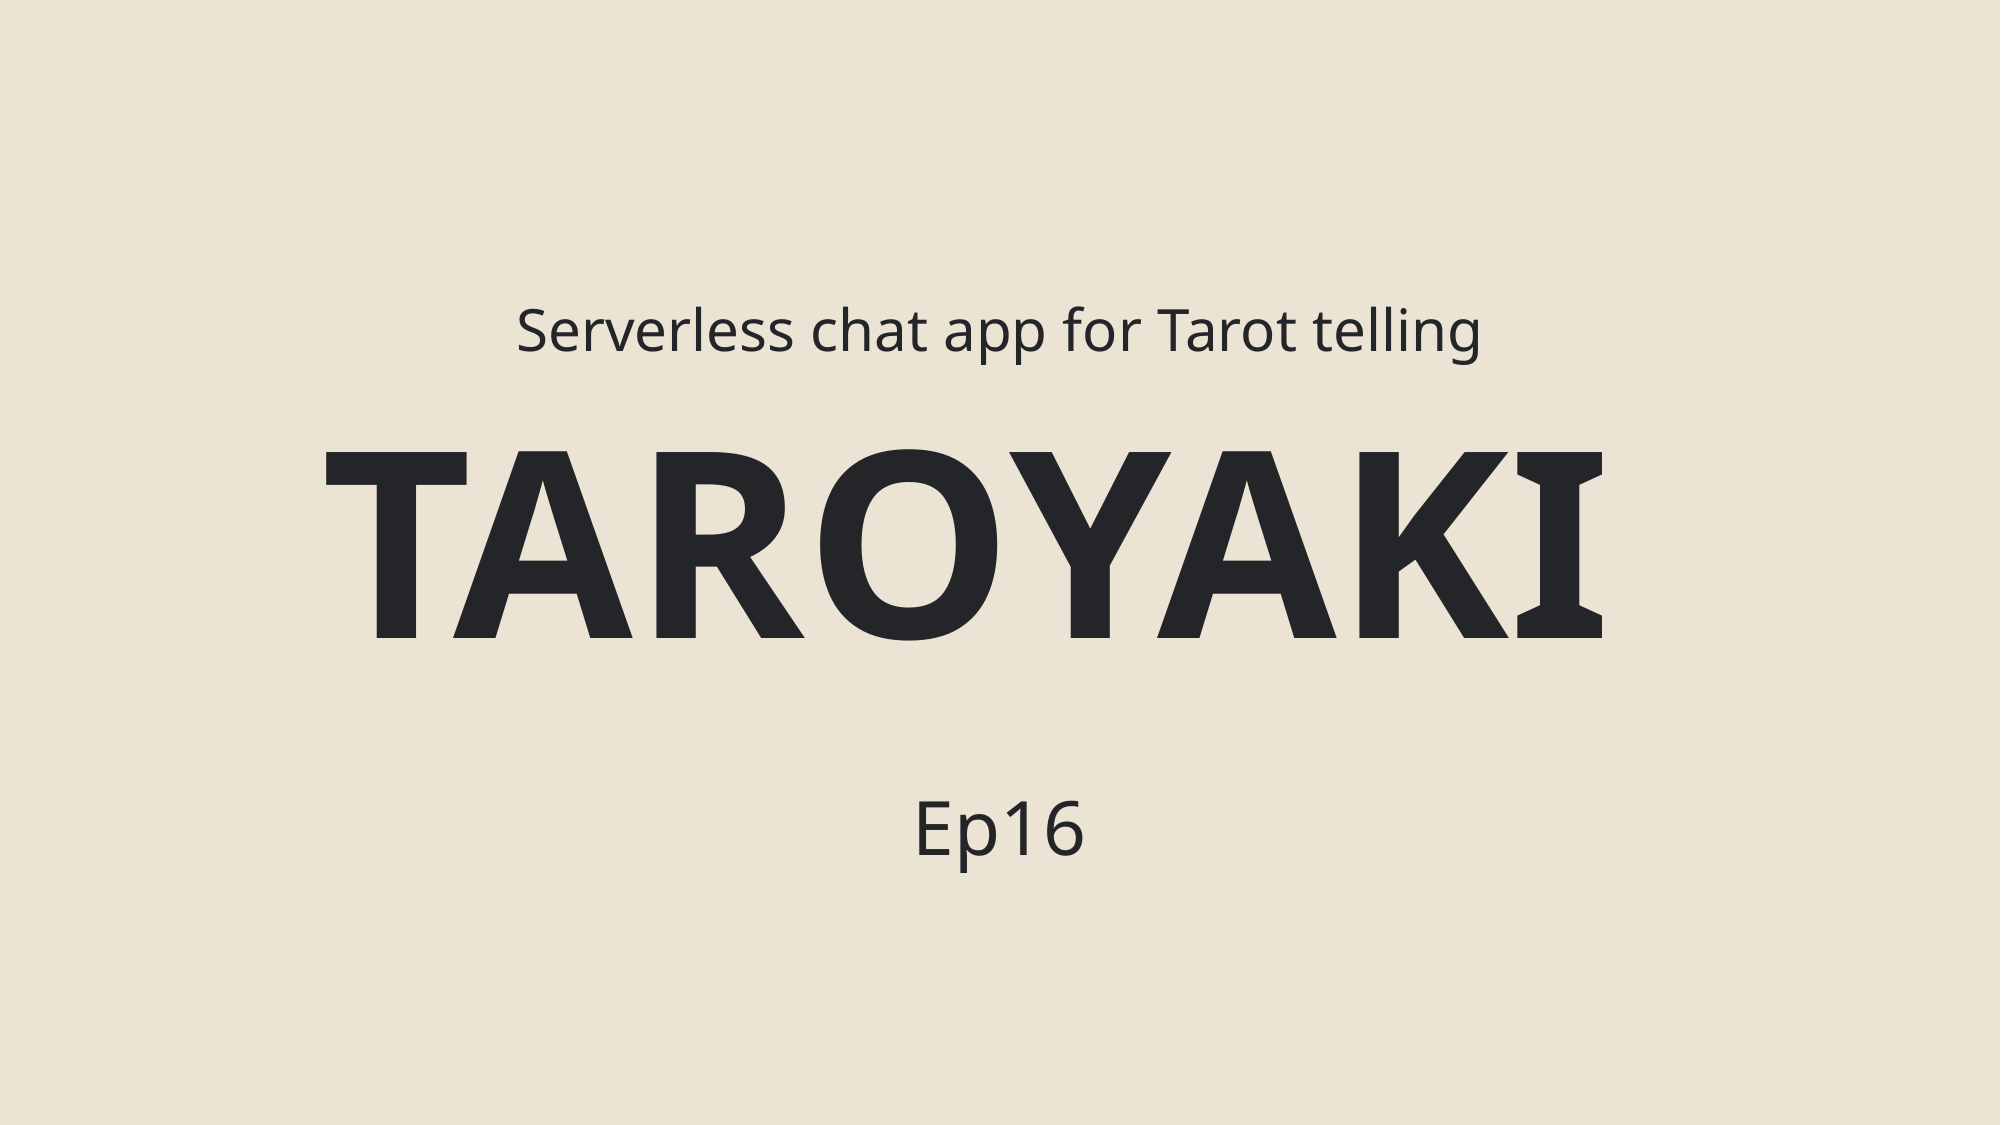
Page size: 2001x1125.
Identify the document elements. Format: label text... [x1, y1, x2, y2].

text_box Serverless chat app for Tarot telling [477, 294, 1523, 390]
subtitle Ep16 [249, 783, 1750, 918]
title TAROYAKI [249, 422, 1750, 703]
